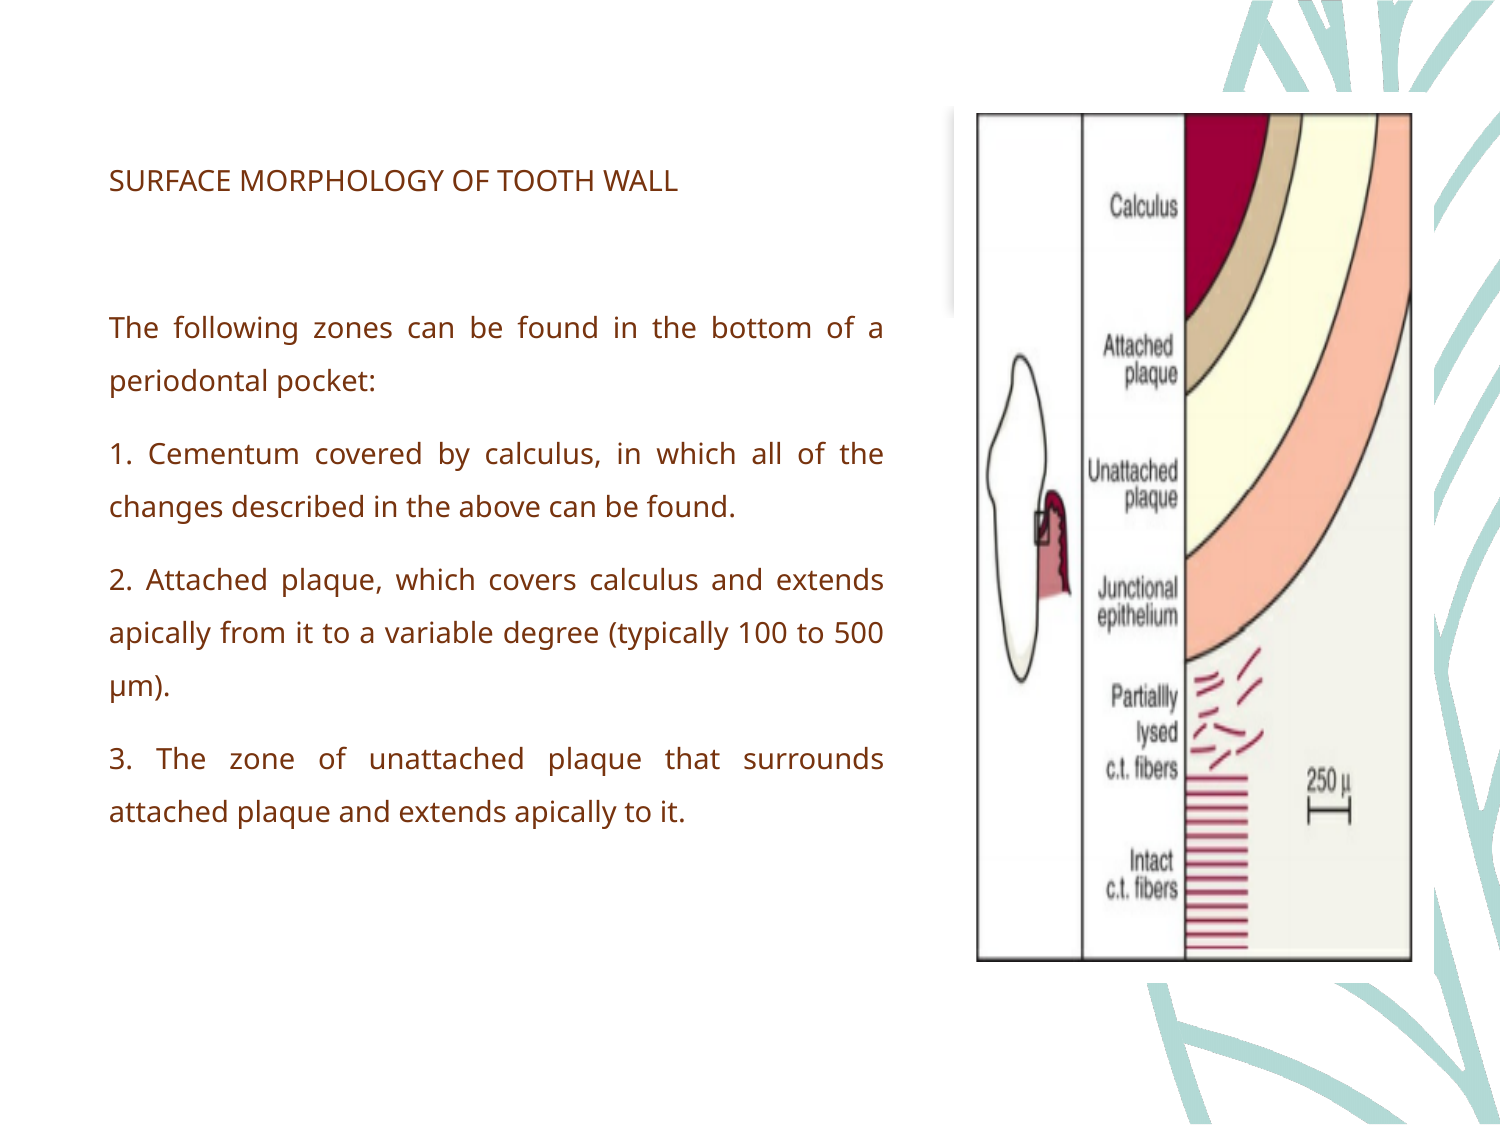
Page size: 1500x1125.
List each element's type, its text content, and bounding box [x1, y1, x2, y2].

list SURFACE MORPHOLOGY OF TOOTH WALL The following zones can be found in the bottom of a periodontal pocket: 1. Cementum covered by calculus, in which all of the changes described in the above can be found. 2. Attached plaque, which covers calculus and extends apically from it to a variable degree (typically 100 to 500 µm). 3. The zone of unattached plaque that surrounds attached plaque and extends apically to it. [93, 137, 901, 1025]
picture [1114, 0, 1500, 1125]
picture [974, 112, 1414, 963]
